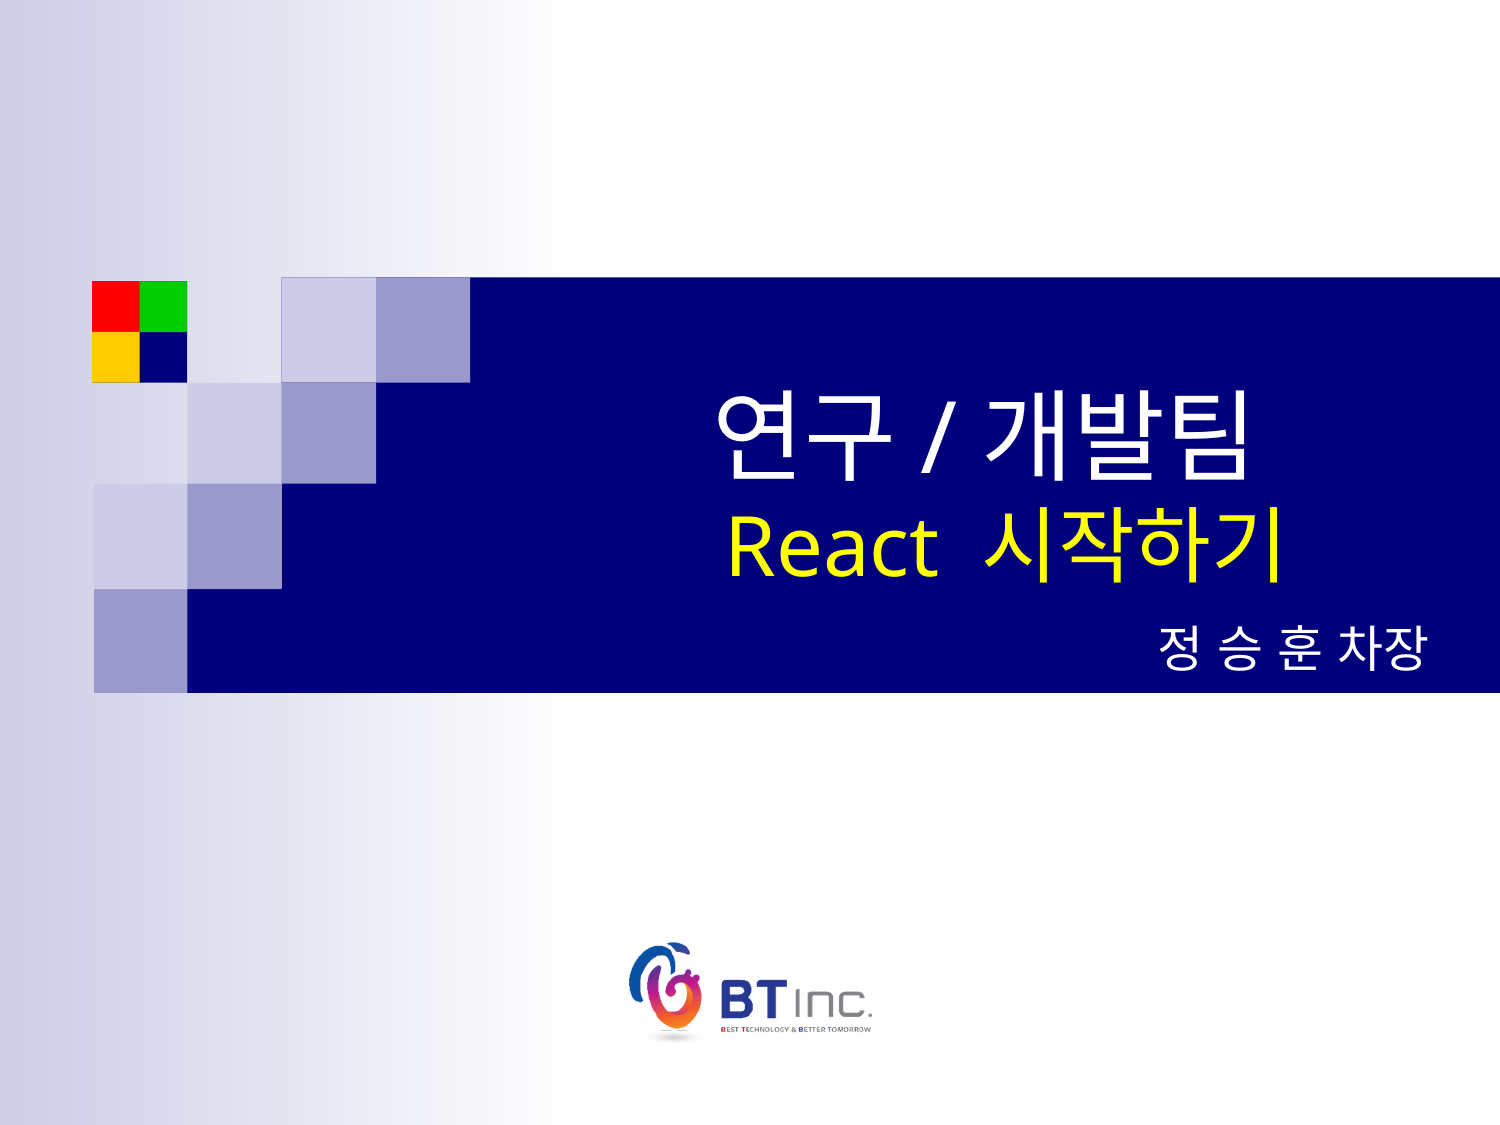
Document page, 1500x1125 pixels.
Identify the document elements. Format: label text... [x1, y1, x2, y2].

picture [625, 937, 875, 1049]
text_box 정 승 훈 차장 [1086, 609, 1500, 685]
title 연구/개발팀 React 시작하기 [471, 276, 1499, 691]
